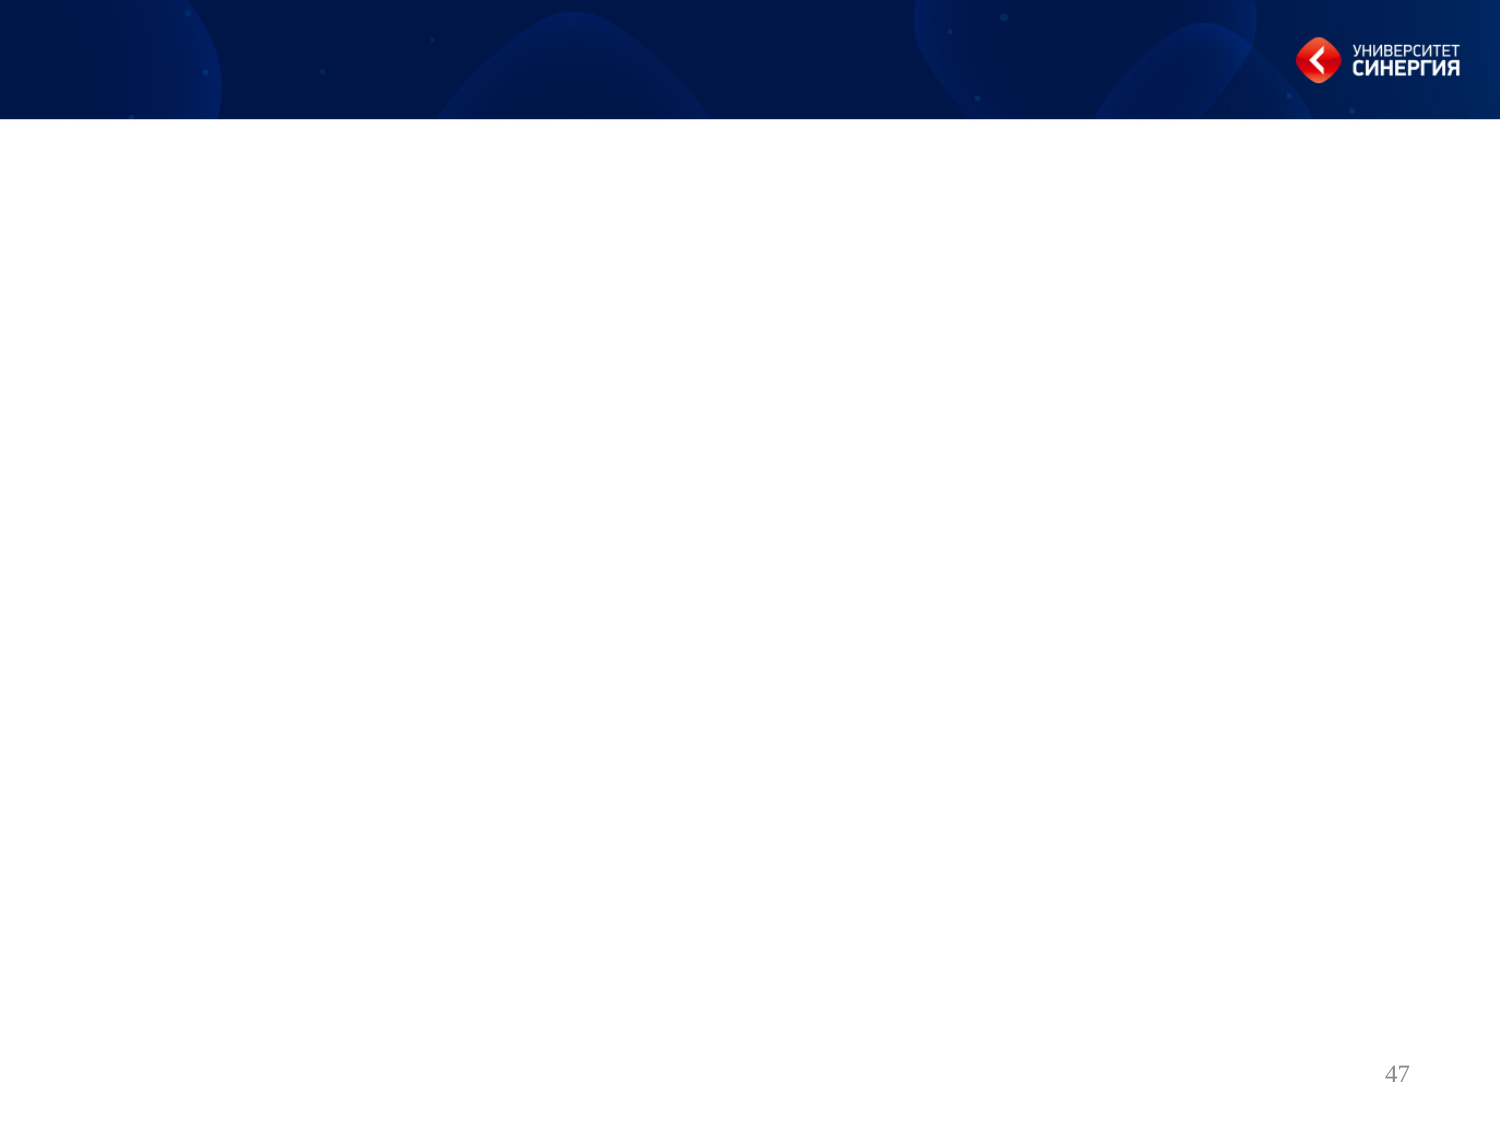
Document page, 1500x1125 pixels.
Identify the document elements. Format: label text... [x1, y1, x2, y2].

slide_number 47 [1074, 1042, 1426, 1103]
picture [0, 0, 1500, 1125]
